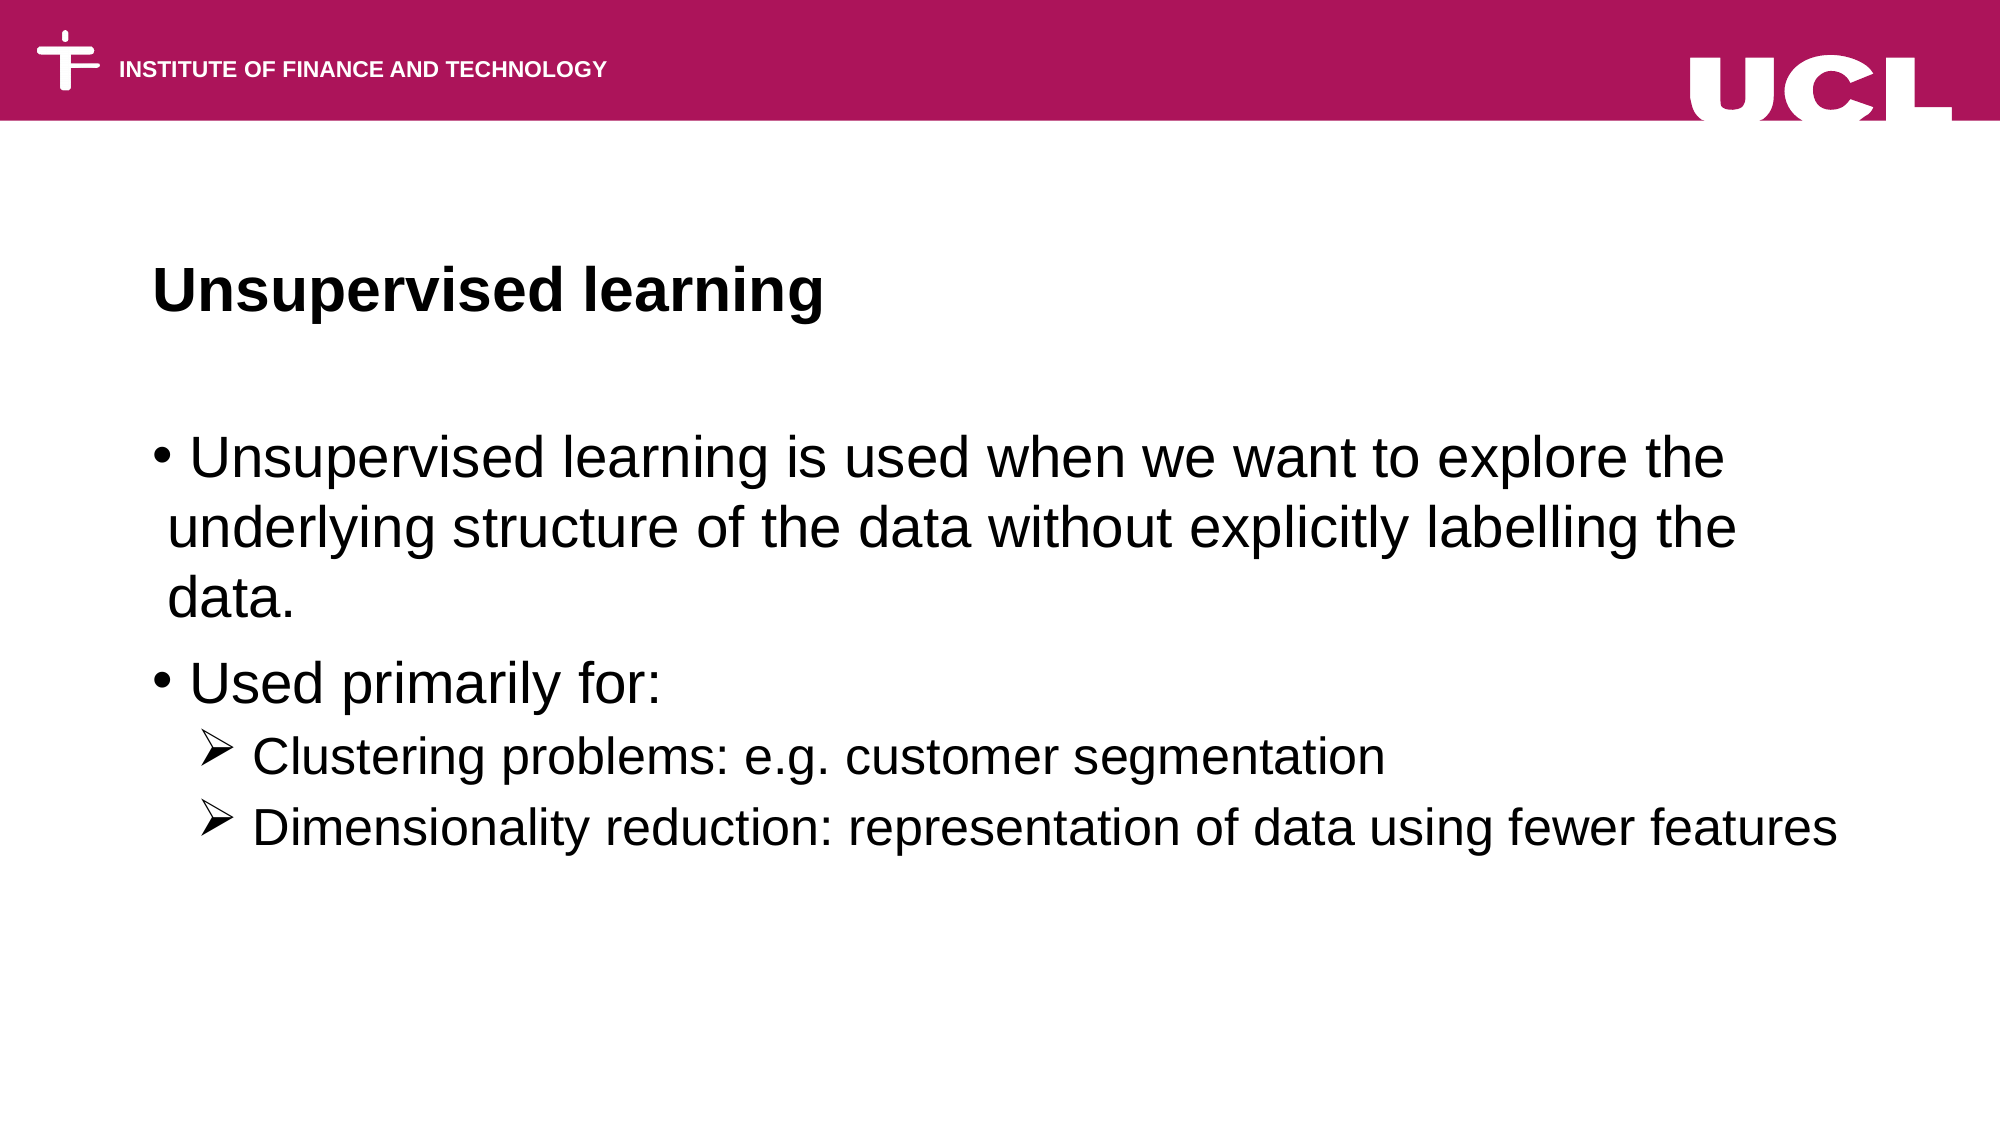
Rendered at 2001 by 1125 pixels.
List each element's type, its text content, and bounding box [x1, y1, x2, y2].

picture [36, 30, 101, 91]
list Unsupervised learning Unsupervised learning is used when we want to explore the underlying structure of the data without explicitly labelling the data. Used primarily for: Clustering problems: e.g. customer segmentation Dimensionality reduction: representation of data using fewer features [137, 249, 1863, 1042]
